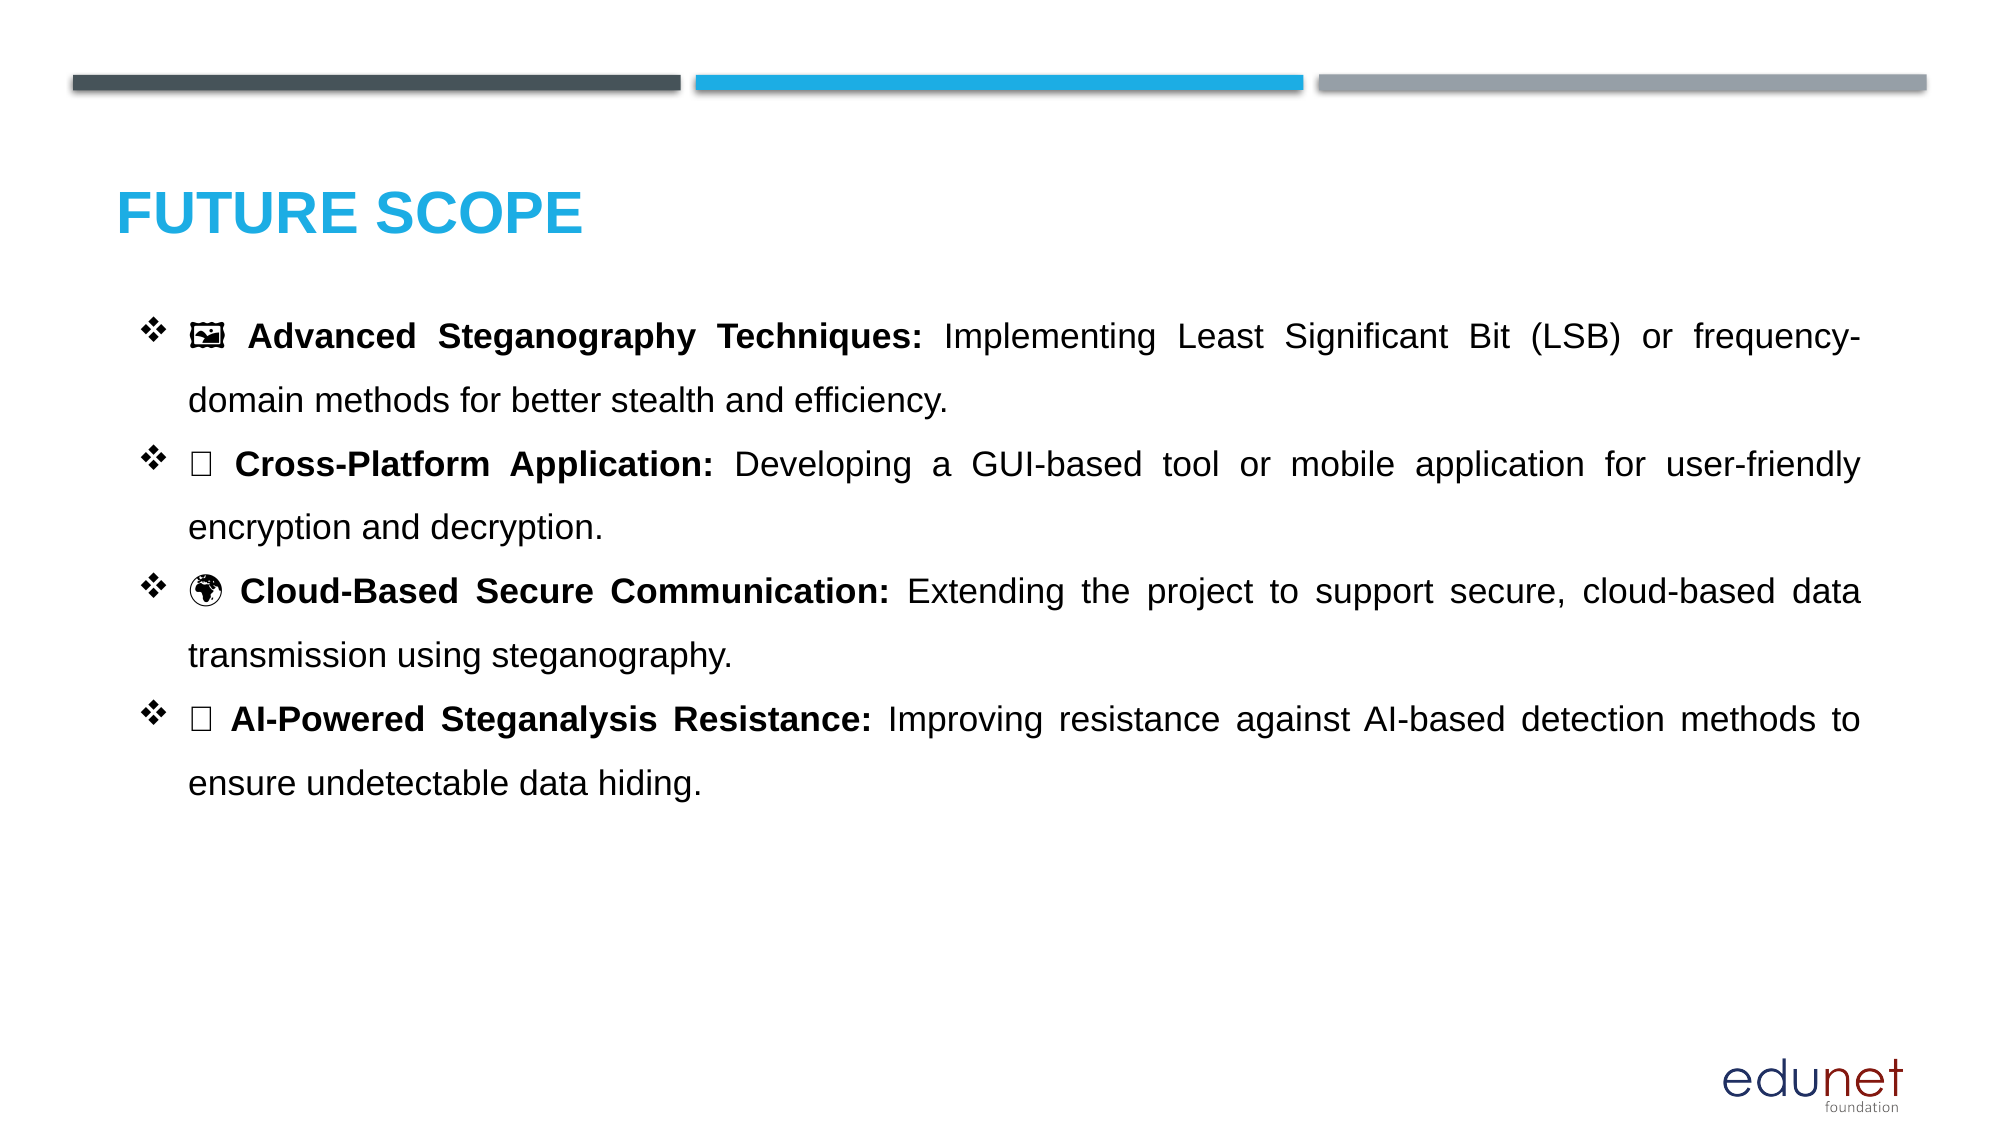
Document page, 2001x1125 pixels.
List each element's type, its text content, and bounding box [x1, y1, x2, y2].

picture [1719, 1056, 1905, 1116]
list 🖼️ Advanced Steganography Techniques: Implementing Least Significant Bit (LSB) or frequency-domain methods for better stealth and efficiency. 📱 Cross-Platform Application: Developing a GUI-based tool or mobile application for user-friendly encryption and decryption. 🌍 Cloud-Based Secure Communication: Extending the project to support secure, cloud-based data transmission using steganography. 🧠 AI-Powered Steganalysis Resistance: Improving resistance against AI-based detection methods to ensure undetectable data hiding. [122, 252, 1877, 906]
text_box Future scope [101, 165, 1899, 253]
